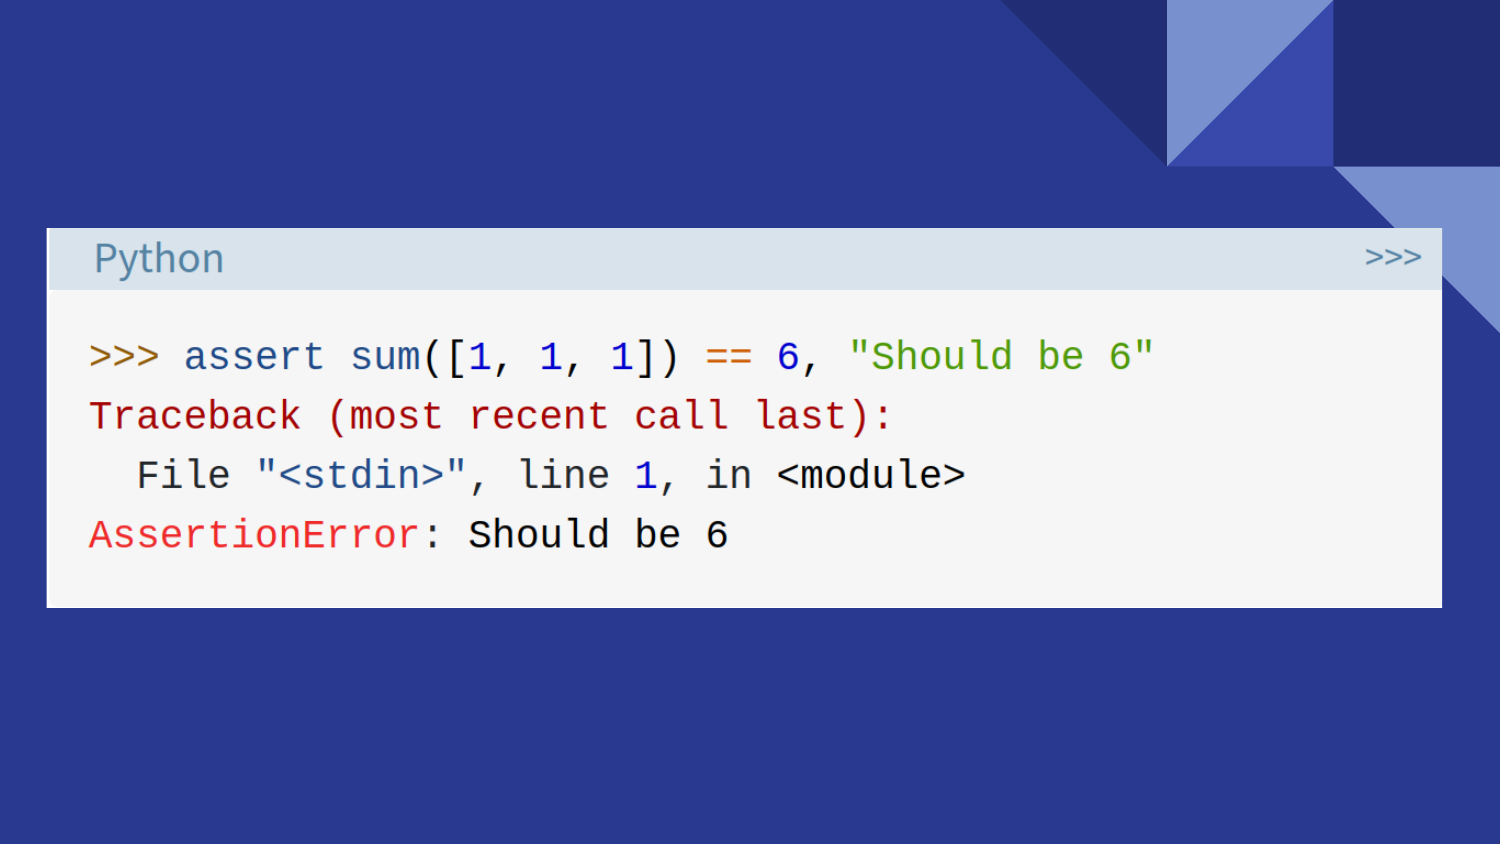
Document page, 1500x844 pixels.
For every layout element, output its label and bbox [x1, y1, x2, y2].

picture [46, 227, 1443, 608]
